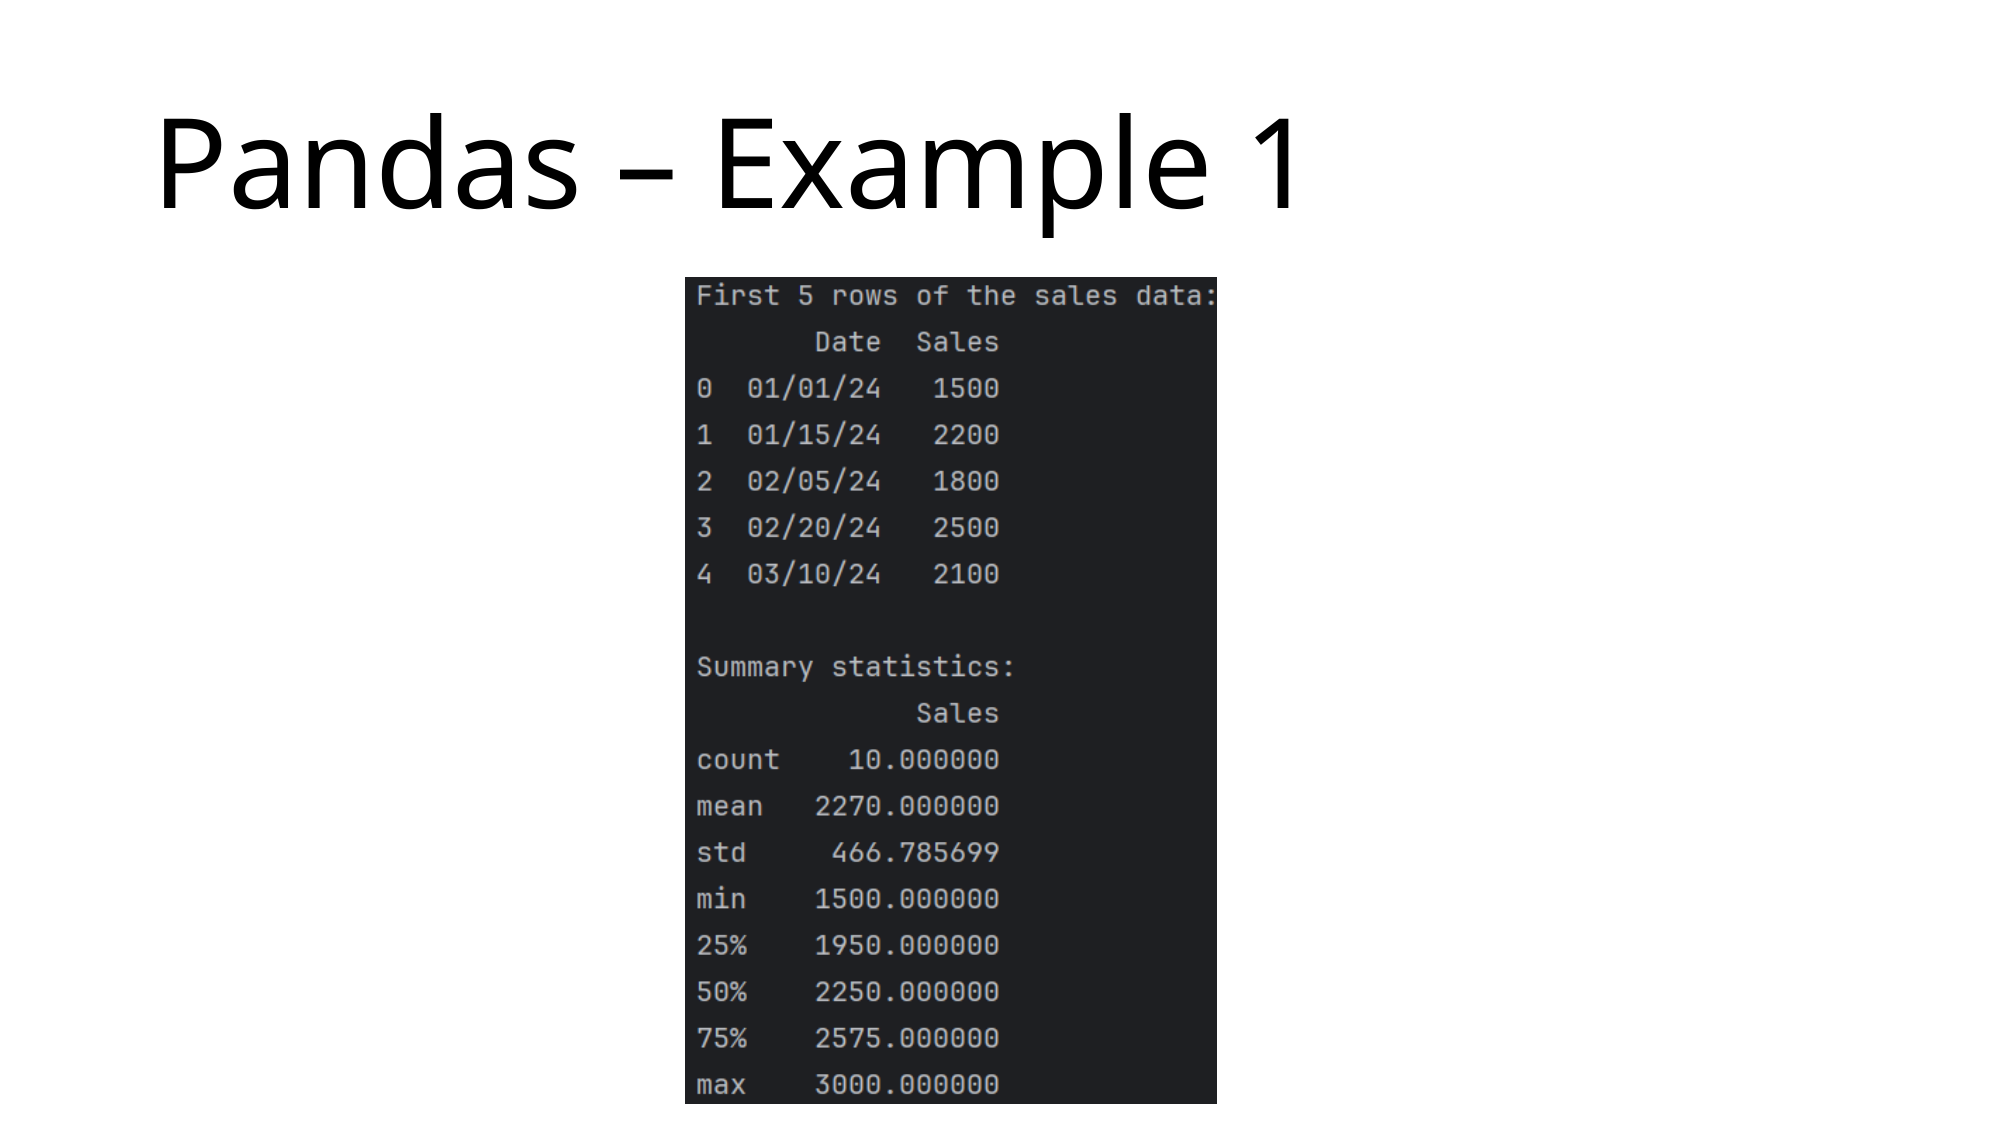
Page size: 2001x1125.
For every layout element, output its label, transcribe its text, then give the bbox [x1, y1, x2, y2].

title Pandas – Example 1 [137, 59, 1863, 278]
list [684, 276, 1218, 1105]
